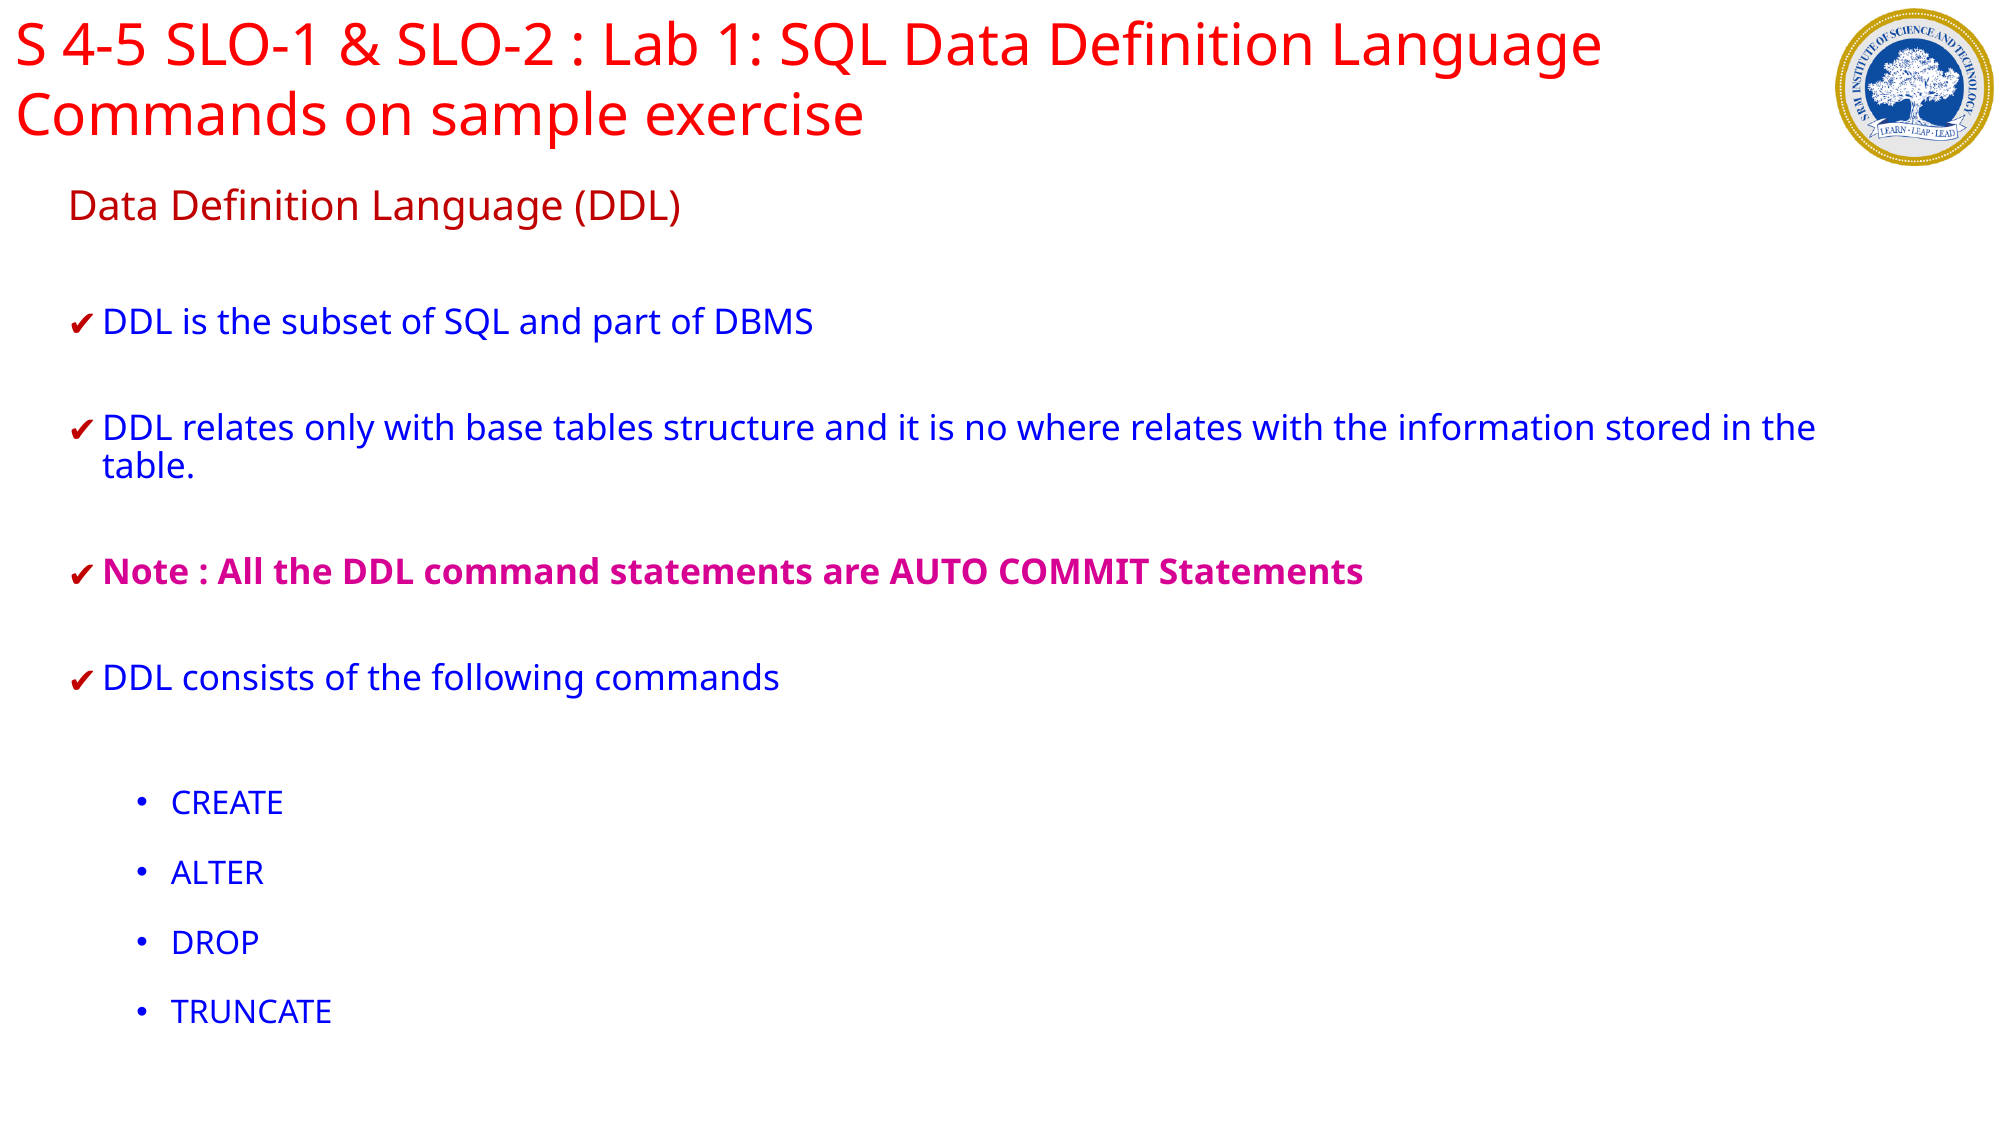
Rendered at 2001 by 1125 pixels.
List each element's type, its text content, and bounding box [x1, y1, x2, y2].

text_box S 4-5 SLO-1 & SLO-2 : Lab 1: SQL Data Definition Language Commands on sample exercise [0, 0, 1800, 155]
list Data Definition Language (DDL) DDL is the subset of SQL and part of DBMS DDL relates only with base tables structure and it is no where relates with the information stored in the table. Note : All the DDL command statements are AUTO COMMIT Statements DDL consists of the following commands CREATE ALTER DROP TRUNCATE [52, 177, 1863, 1040]
picture [1835, 8, 1994, 166]
